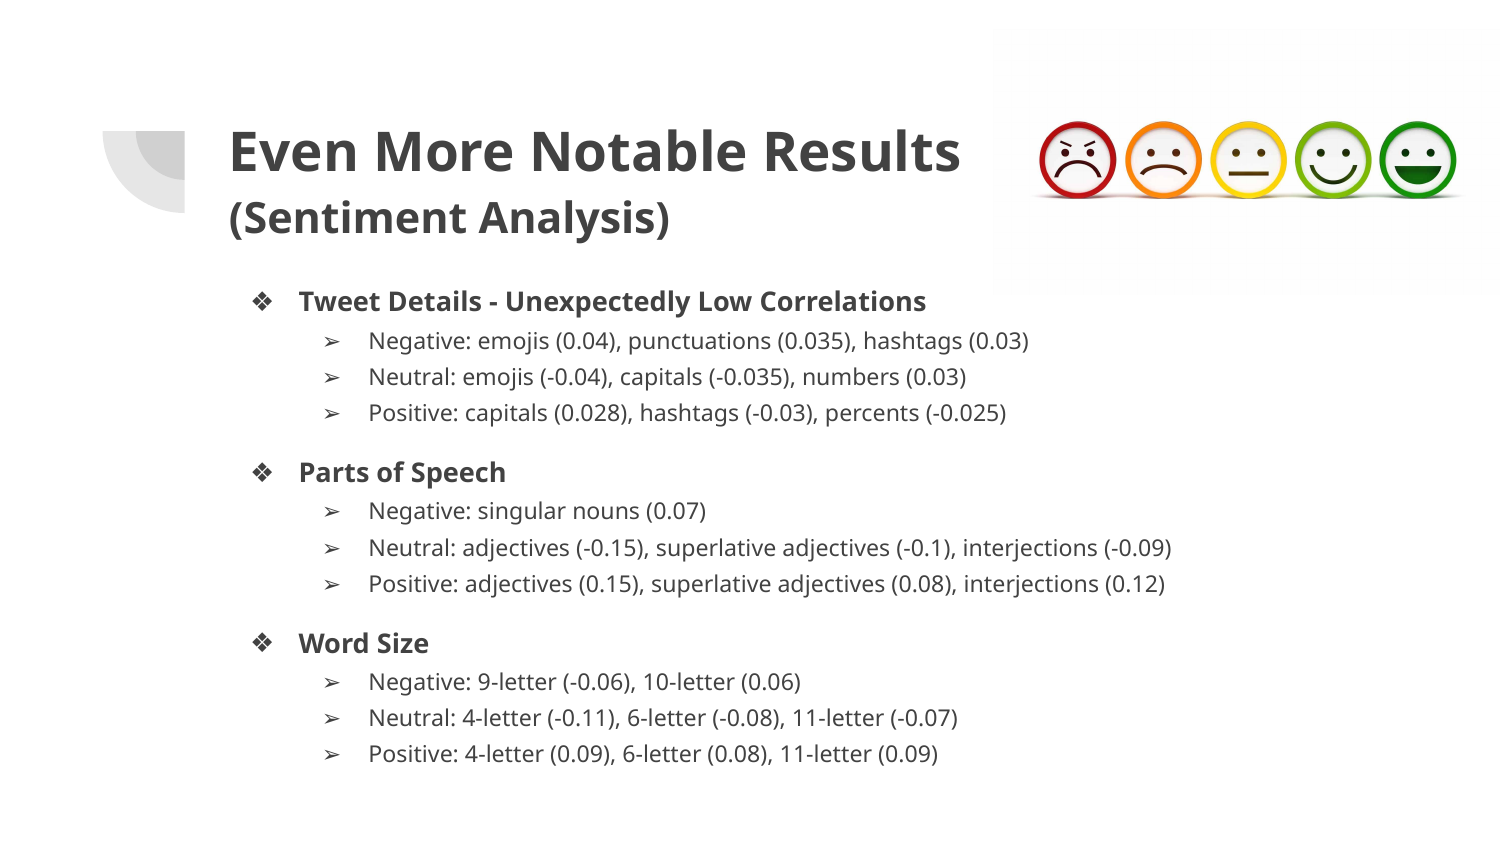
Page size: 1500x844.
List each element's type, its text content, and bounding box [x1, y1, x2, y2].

list Tweet Details - Unexpectedly Low Correlations Negative: emojis (0.04), punctuations (0.035), hashtags (0.03) Neutral: emojis (-0.04), capitals (-0.035), numbers (0.03) Positive: capitals (0.028), hashtags (-0.03), percents (-0.025) Parts of Speech Negative: singular nouns (0.07) Neutral: adjectives (-0.15), superlative adjectives (-0.1), interjections (-0.09) Positive: adjectives (0.15), superlative adjectives (0.08), interjections (0.12) Word Size Negative: 9-letter (-0.06), 10-letter (0.06) Neutral: 4-letter (-0.11), 6-letter (-0.08), 11-letter (-0.07) Positive: 4-letter (0.09), 6-letter (0.08), 11-letter (0.09) [213, 262, 1368, 787]
picture [992, 28, 1500, 295]
title Even More Notable Results (Sentiment Analysis) [213, 98, 987, 262]
